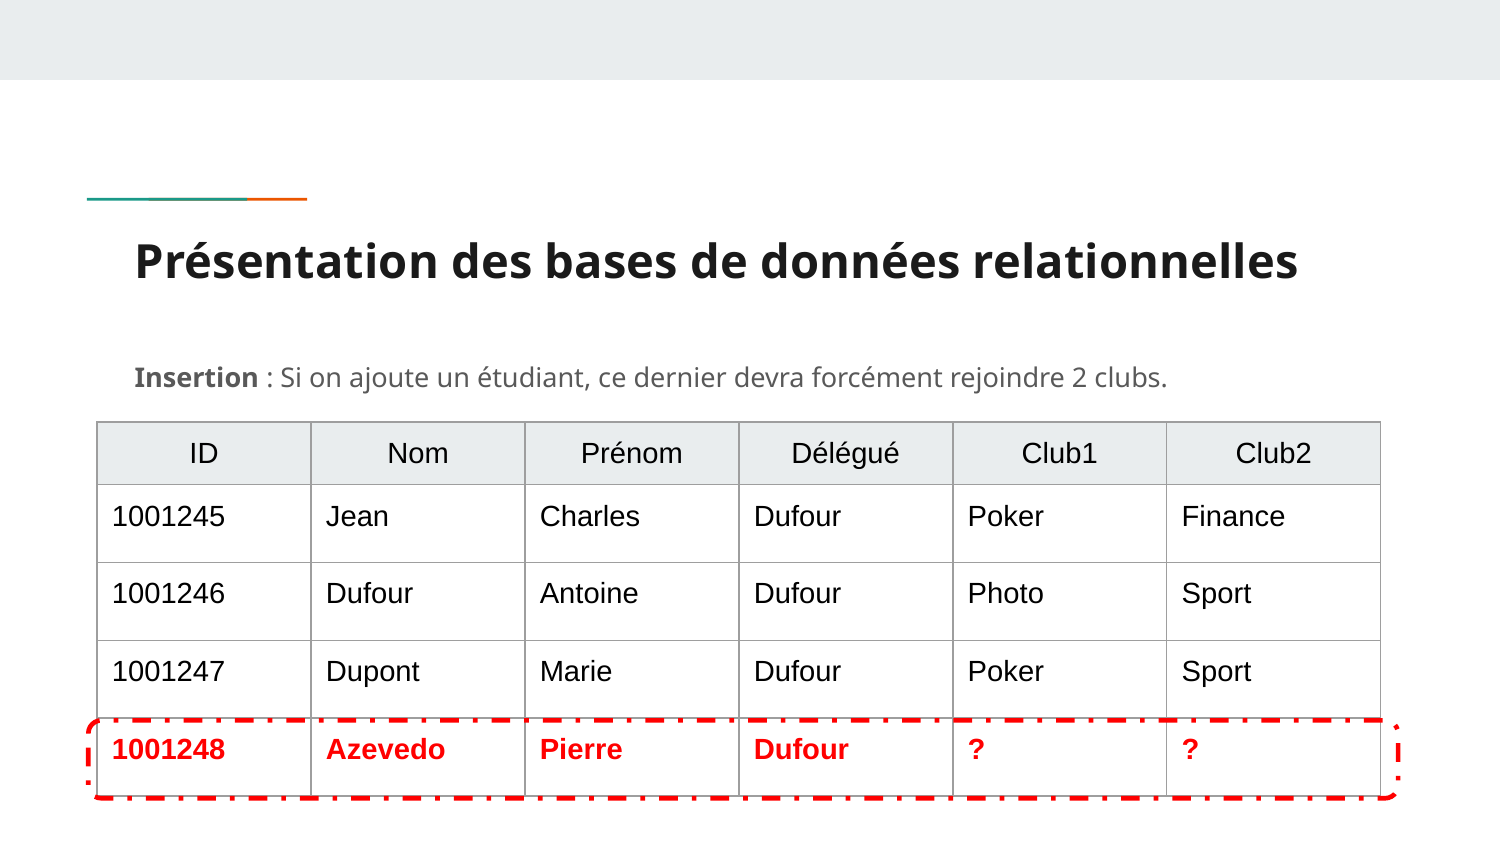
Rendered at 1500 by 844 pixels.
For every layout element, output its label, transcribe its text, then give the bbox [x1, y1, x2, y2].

table_header Nom [312, 423, 524, 484]
table_cell Dupont [312, 641, 524, 717]
list Insertion : Si on ajoute un étudiant, ce dernier devra forcément rejoindre 2 clubs. [119, 341, 1381, 421]
table_cell 1001247 [98, 641, 310, 717]
table_cell Dufour [740, 485, 952, 562]
table_cell Marie [526, 641, 738, 717]
table_cell Dufour [740, 641, 952, 717]
table_cell Photo [954, 563, 1166, 640]
table_header Prénom [526, 423, 738, 484]
table_cell Poker [954, 485, 1166, 562]
table_cell Dufour [740, 563, 952, 640]
table_cell Finance [1167, 485, 1380, 562]
text_box [88, 720, 1399, 799]
table_cell Poker [954, 641, 1166, 717]
table_header Club1 [954, 423, 1166, 484]
table_cell 1001246 [98, 563, 310, 640]
table_header ID [98, 423, 310, 484]
table_cell Dufour [312, 563, 524, 640]
table_cell Sport [1167, 563, 1380, 640]
table_cell Charles [526, 485, 738, 562]
table_cell Jean [312, 485, 524, 562]
table_cell Sport [1167, 641, 1380, 717]
title Présentation des bases de données relationnelles [119, 216, 1381, 305]
table_cell 1001245 [98, 485, 310, 562]
table_header Club2 [1167, 423, 1380, 484]
table_cell Antoine [526, 563, 738, 640]
table_header Délégué [740, 423, 952, 484]
